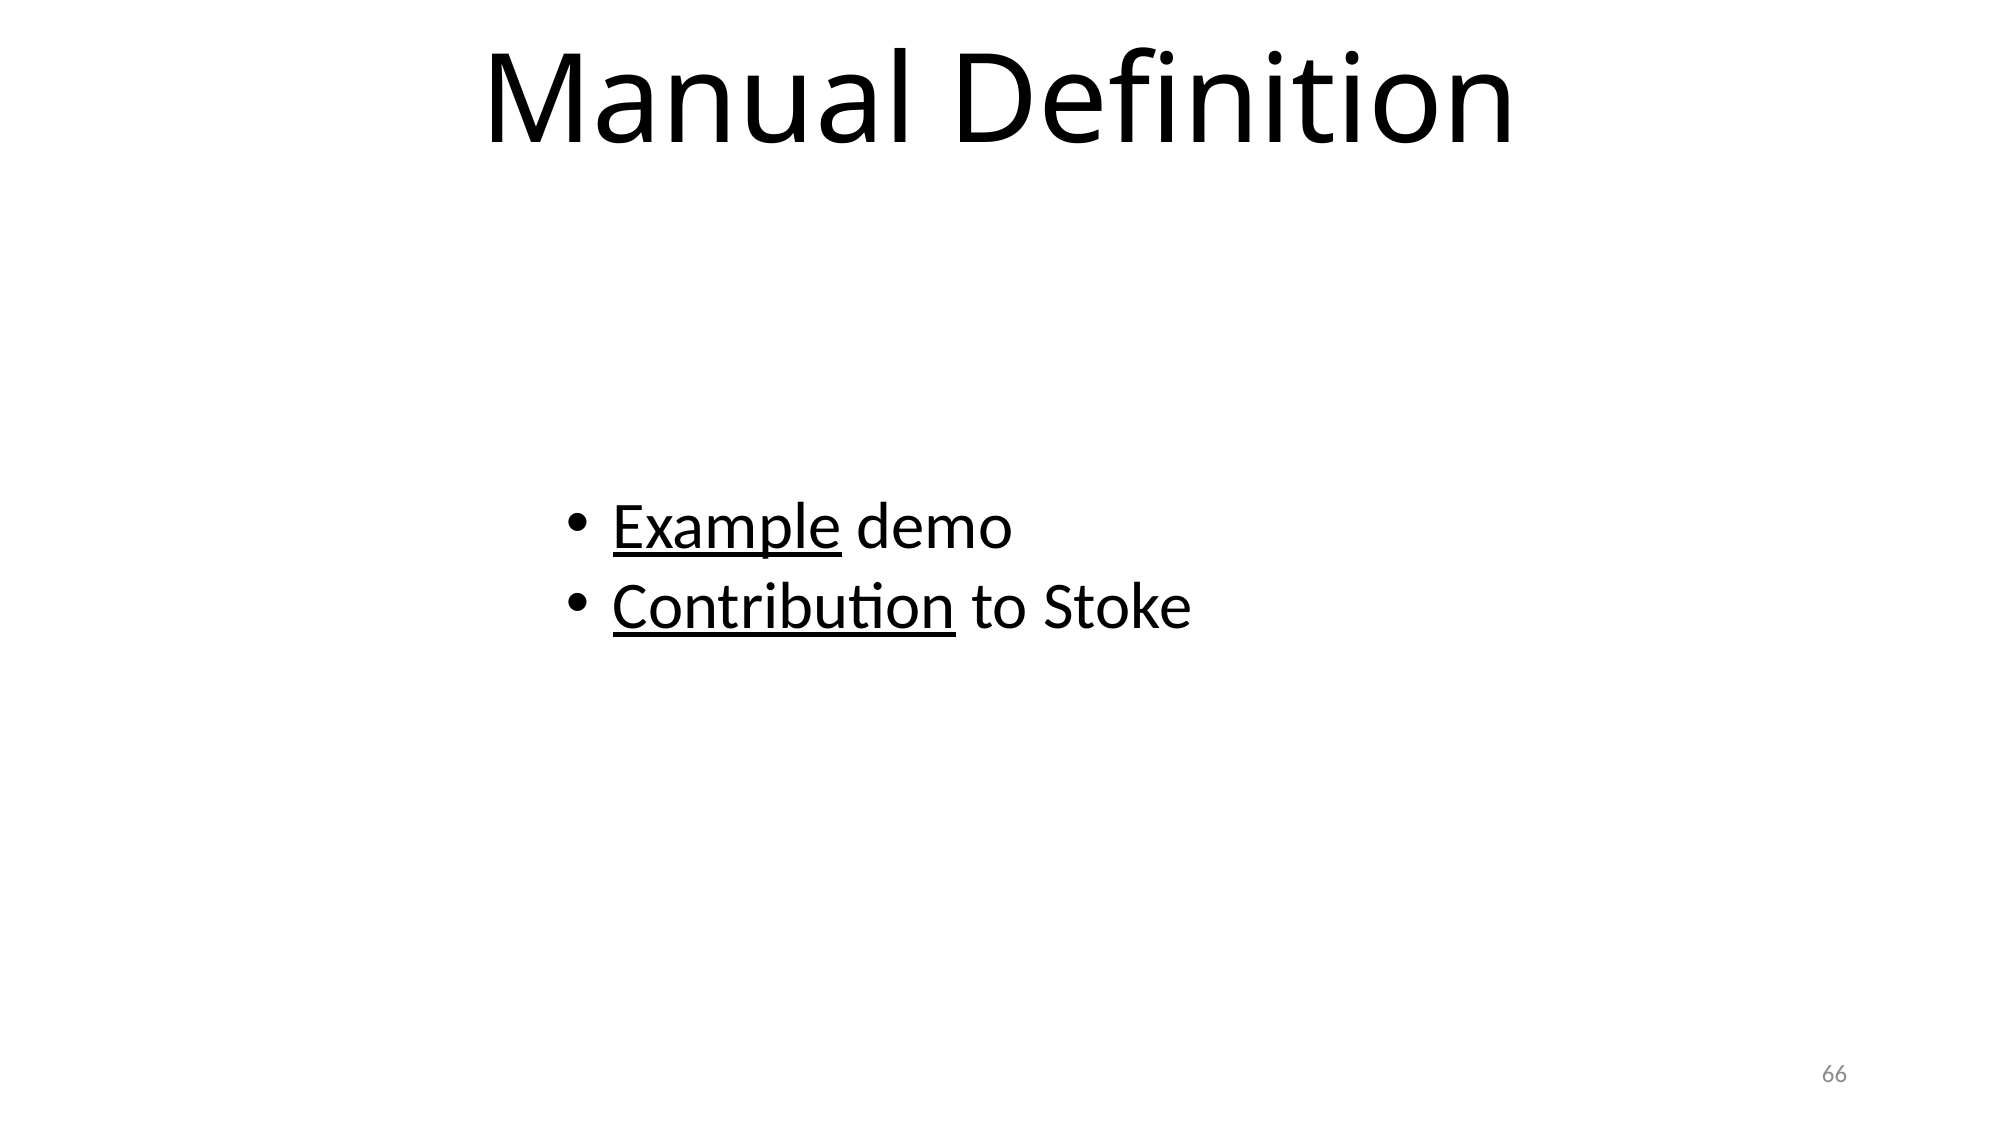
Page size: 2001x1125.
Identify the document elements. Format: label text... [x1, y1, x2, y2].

slide_number 66 [1412, 1042, 1863, 1103]
text_box Example demo Contribution to Stoke [550, 474, 1449, 649]
title Manual Definition [80, 27, 1920, 177]
